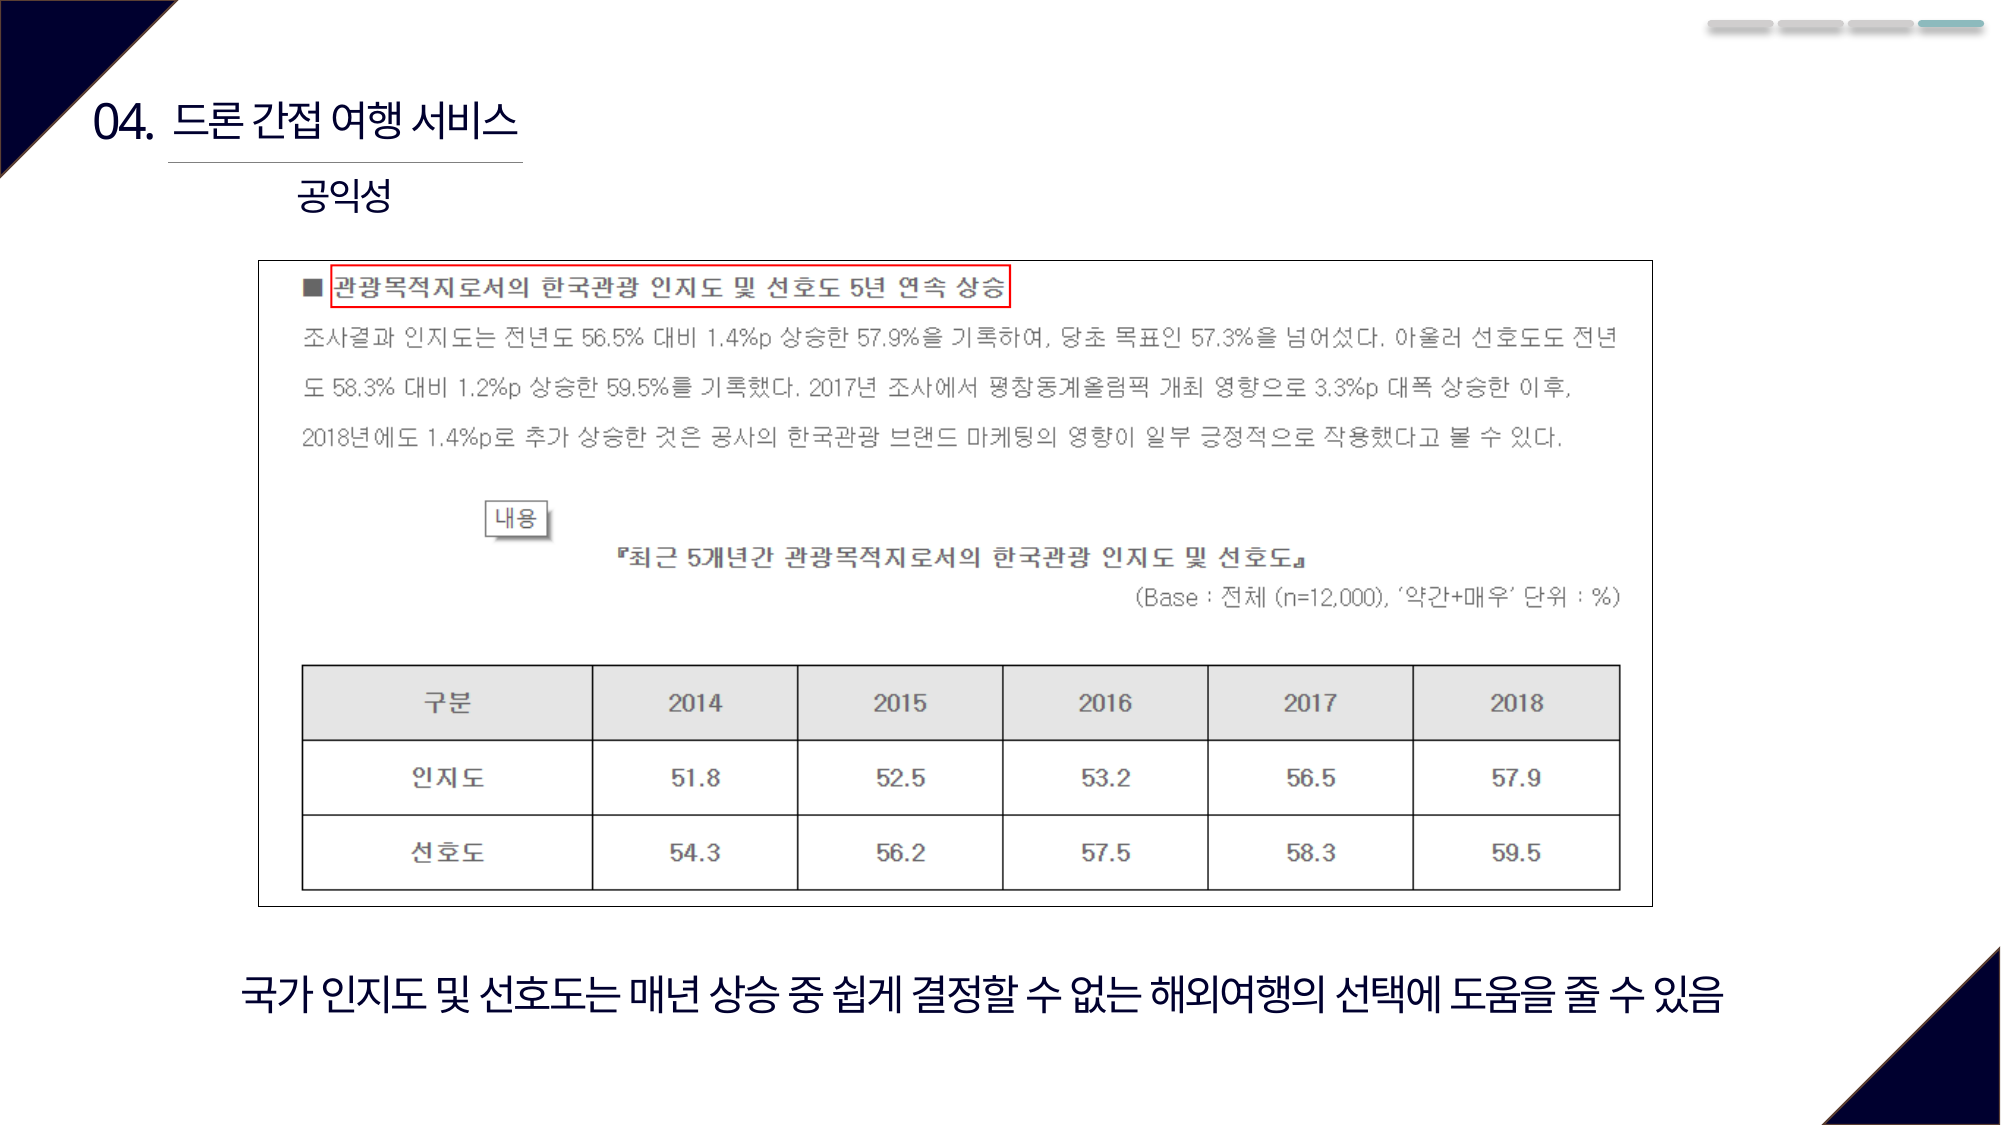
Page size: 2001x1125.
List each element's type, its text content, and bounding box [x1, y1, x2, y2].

text_box 국가 인지도 및 선호도는 매년 상승 중 쉽게 결정할 수 없는 해외여행의 선택에 도움을 줄 수 있음 [225, 961, 1741, 1027]
picture [258, 260, 1653, 907]
text_box 드론 간접 여행 서비스 [172, 86, 535, 152]
text_box 04. [78, 81, 172, 157]
text_box 공익성 [282, 165, 409, 225]
